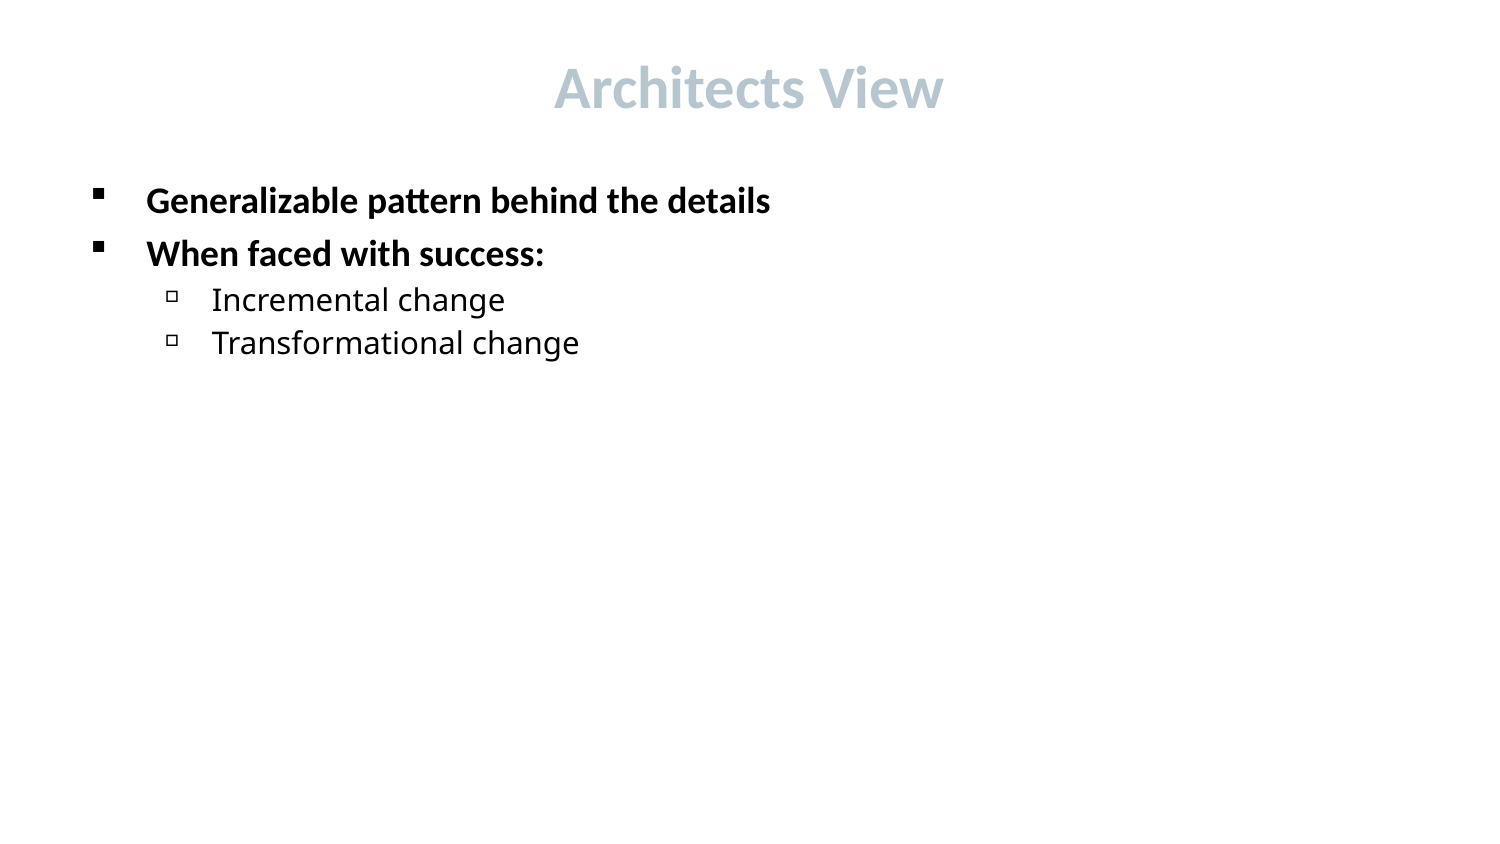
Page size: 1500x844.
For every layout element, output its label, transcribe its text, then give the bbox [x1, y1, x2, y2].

list Generalizable pattern behind the details When faced with success: Incremental change Transformational change [74, 168, 1426, 694]
title Architects View [74, 37, 1426, 132]
